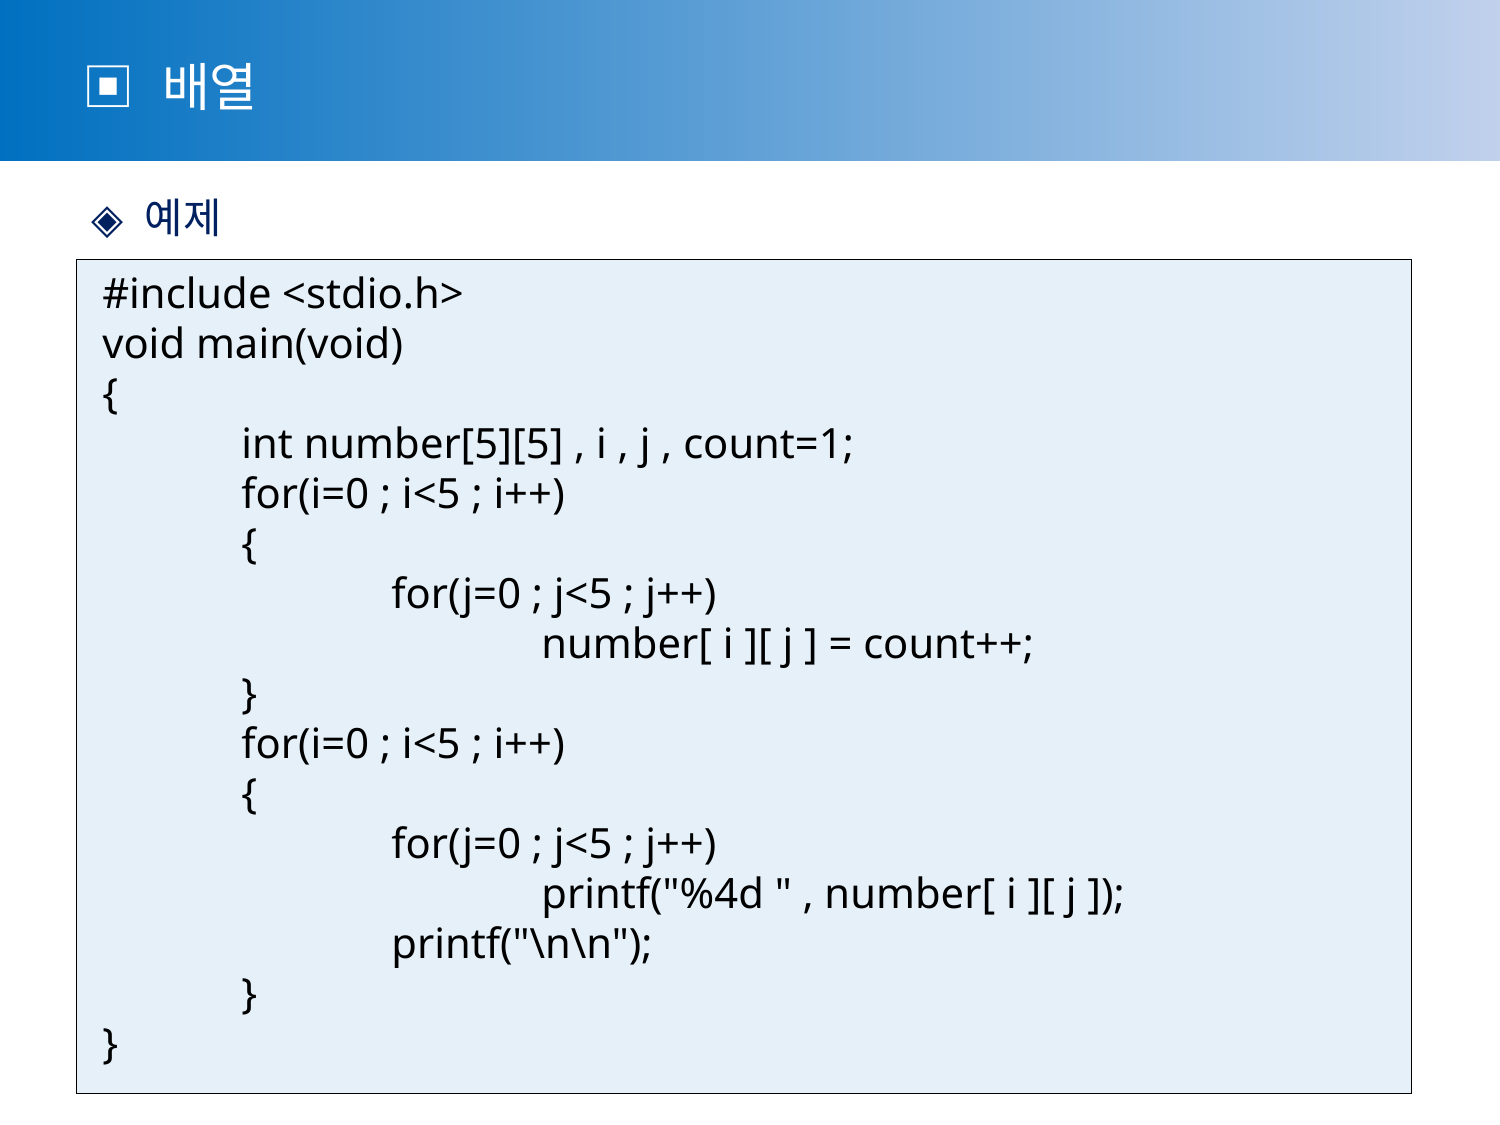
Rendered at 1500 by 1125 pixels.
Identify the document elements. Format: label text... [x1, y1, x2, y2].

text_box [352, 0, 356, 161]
text_box [410, 0, 414, 161]
text_box ◈ 예제 [67, 184, 1424, 250]
text_box #include <stdio.h> void main(void) { int number[5][5] , i , j , count=1; for(i=0 ; i<5 ; i++) { for(j=0 ; j<5 ; j++) number[ i ][ j ] = count++; } for(i=0 ; i<5 ; i++) { for(j=0 ; j<5 ; j++) printf("%4d " , number[ i ][ j ]); printf("\n\n"); } } [76, 259, 1412, 1094]
text_box ▣ 배열 [68, 47, 273, 125]
